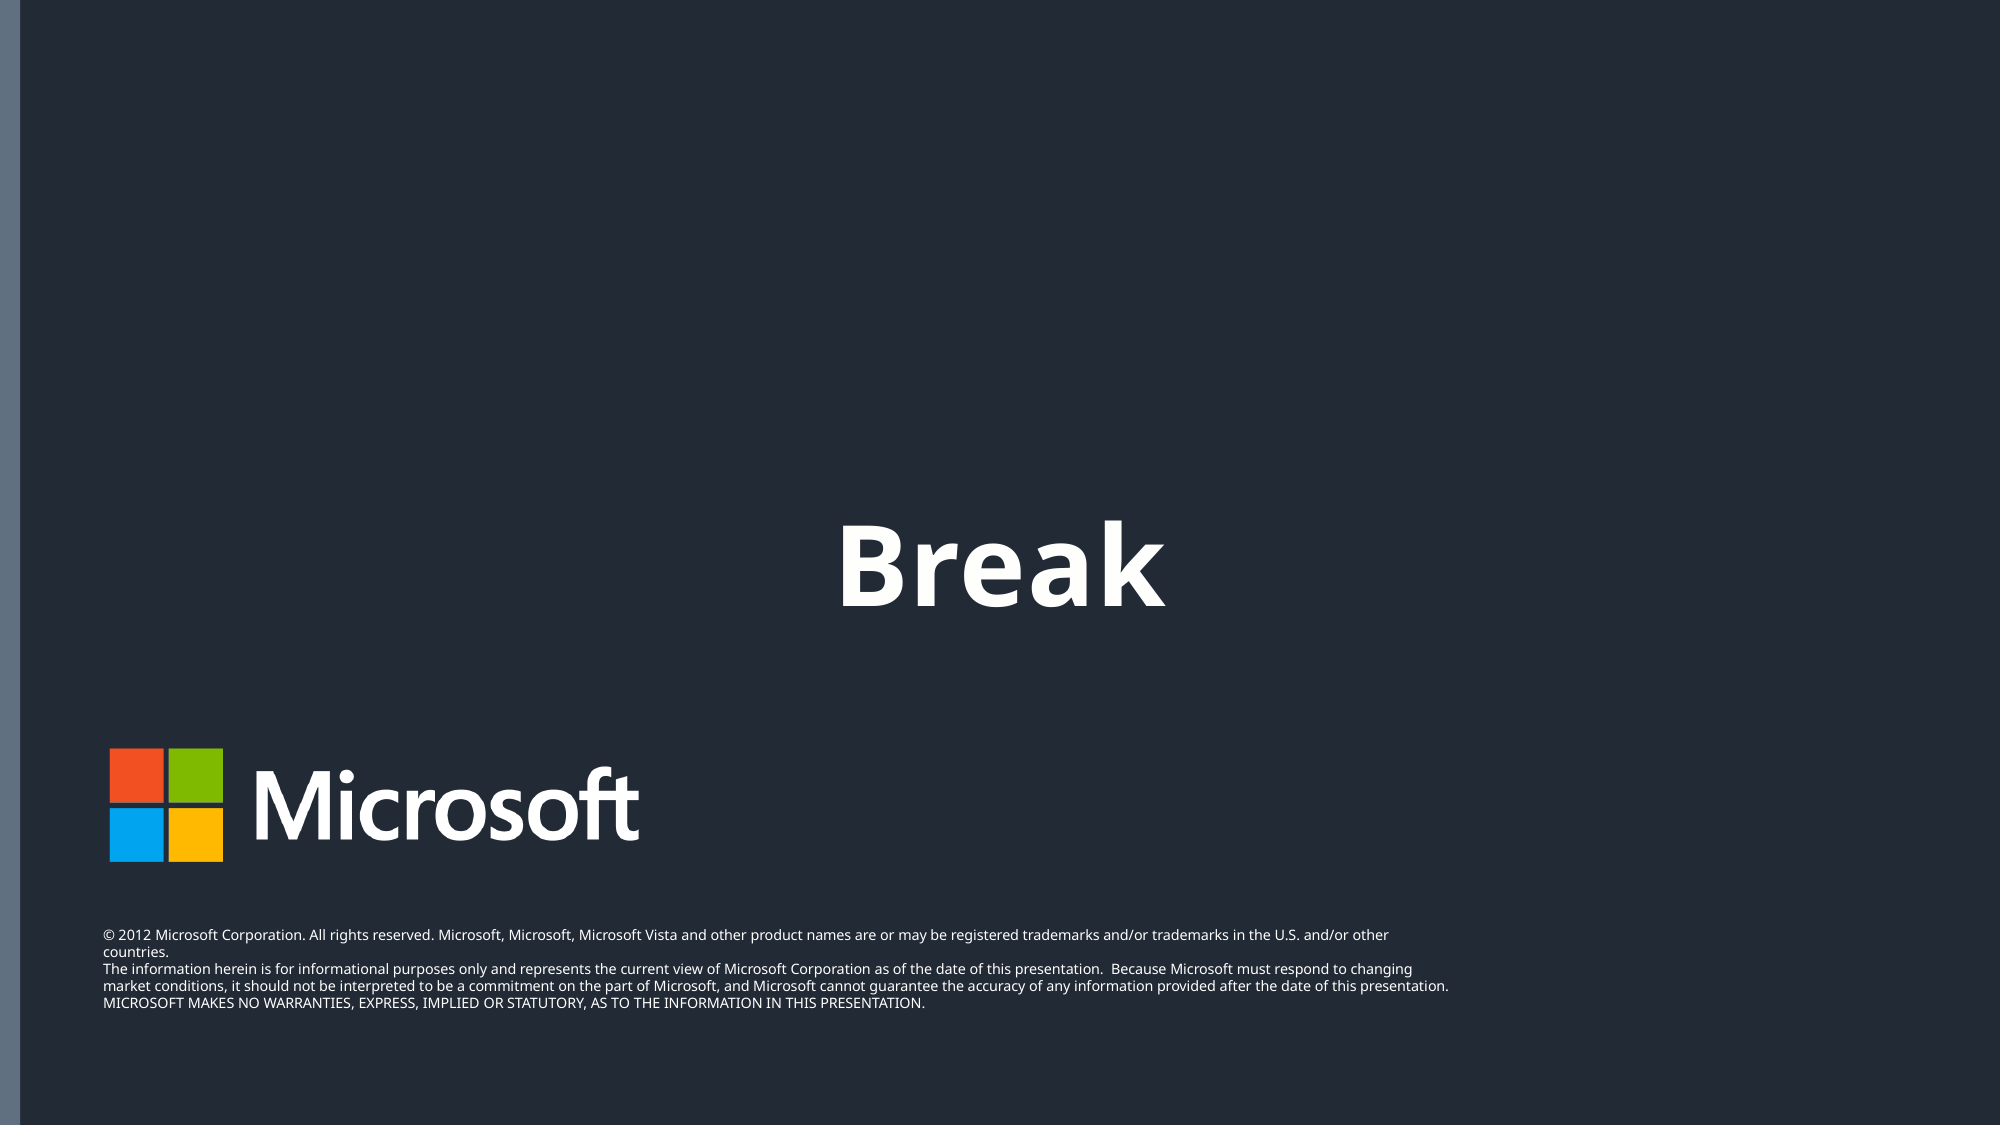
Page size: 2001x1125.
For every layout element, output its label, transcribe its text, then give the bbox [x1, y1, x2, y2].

picture [109, 748, 639, 862]
text_box Break [818, 486, 1182, 637]
